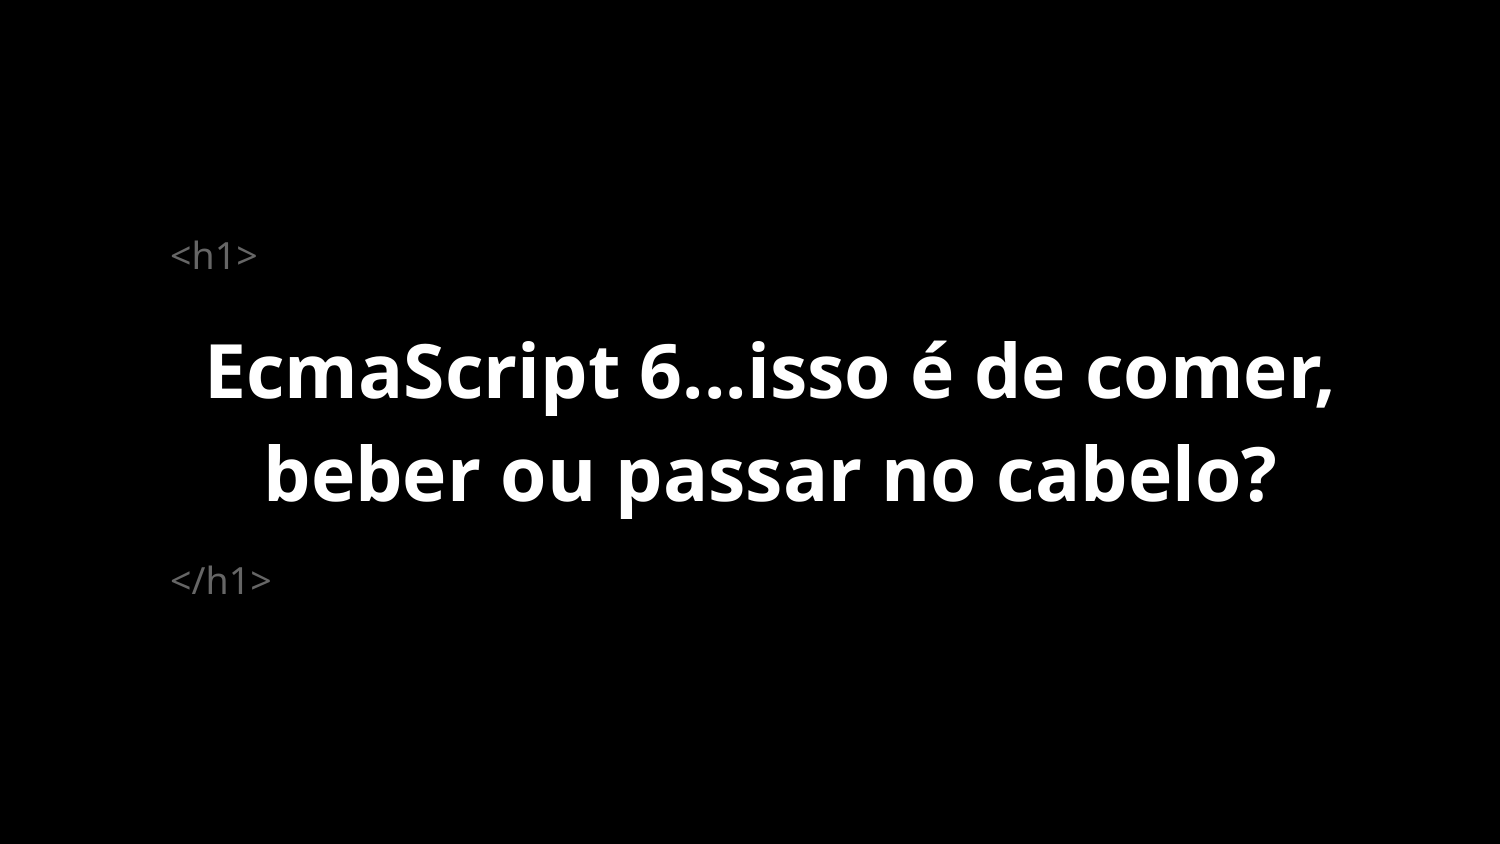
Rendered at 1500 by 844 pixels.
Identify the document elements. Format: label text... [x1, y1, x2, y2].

list <h1> EcmaScript 6...isso é de comer, beber ou passar no cabelo? </h1> [155, 210, 1387, 636]
